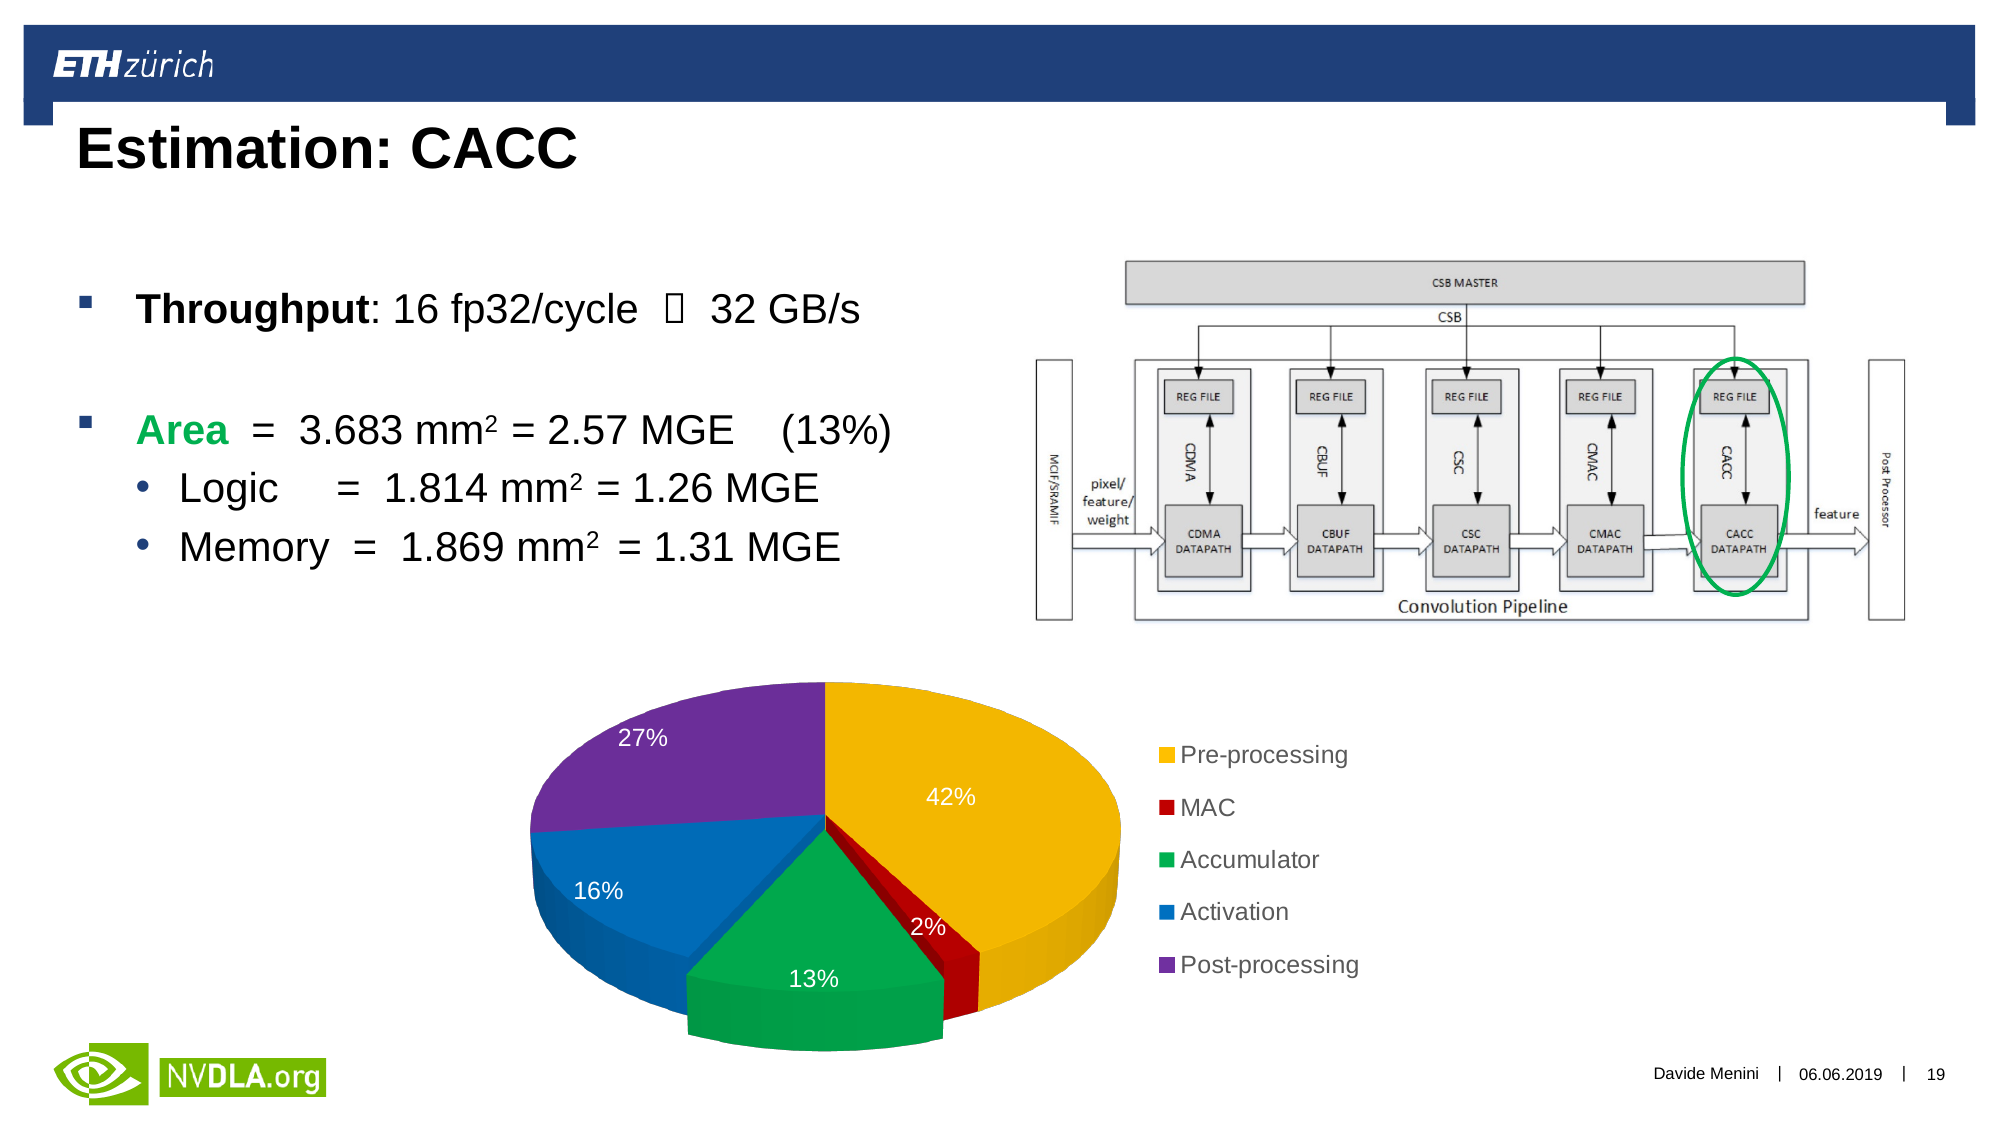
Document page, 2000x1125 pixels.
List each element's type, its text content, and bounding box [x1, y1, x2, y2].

picture [159, 1058, 279, 1097]
title Estimation: CACC [53, 101, 1946, 262]
list Throughput: 16 fp32/cycle  32 GB/s Area = 3.683 mm2 = 2.57 MGE (13%) Logic = 1.814 mm2 = 1.26 MGE Memory = 1.869 mm2 = 1.31 MGE [53, 282, 969, 628]
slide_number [1790, 1034, 1892, 1112]
slide_number 19 [1906, 1034, 1966, 1112]
picture [45, 1043, 153, 1112]
footer Davide Menini [1387, 1034, 1760, 1111]
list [1014, 246, 1929, 628]
chart [279, 660, 1383, 1121]
